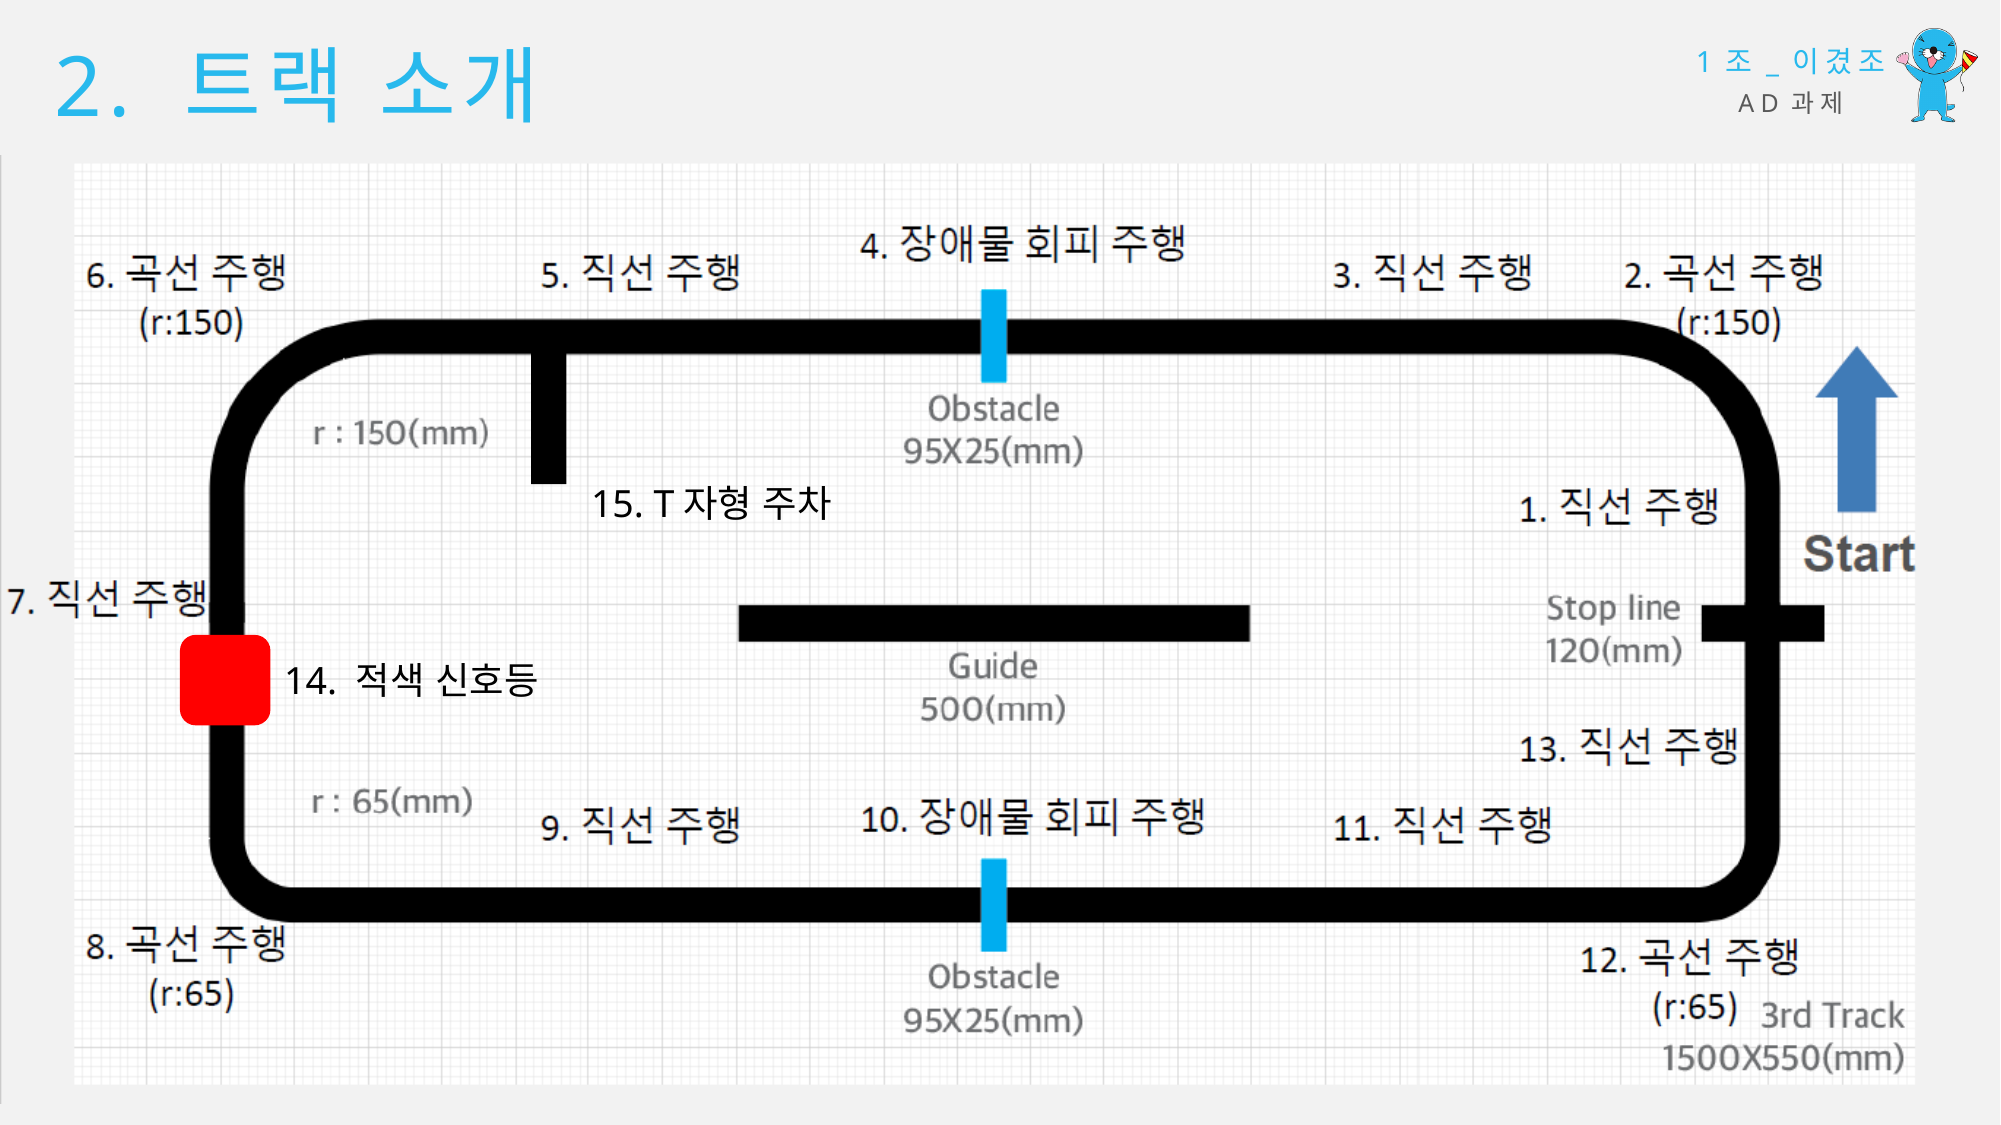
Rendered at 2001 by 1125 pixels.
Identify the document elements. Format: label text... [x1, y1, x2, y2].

text_box 1조_이겼조 [1681, 36, 1889, 86]
picture [1889, 27, 1985, 123]
text_box AD과제 [1723, 80, 1859, 125]
picture [0, 155, 2000, 1104]
text_box 2. 트랙 소개 [39, 25, 554, 141]
